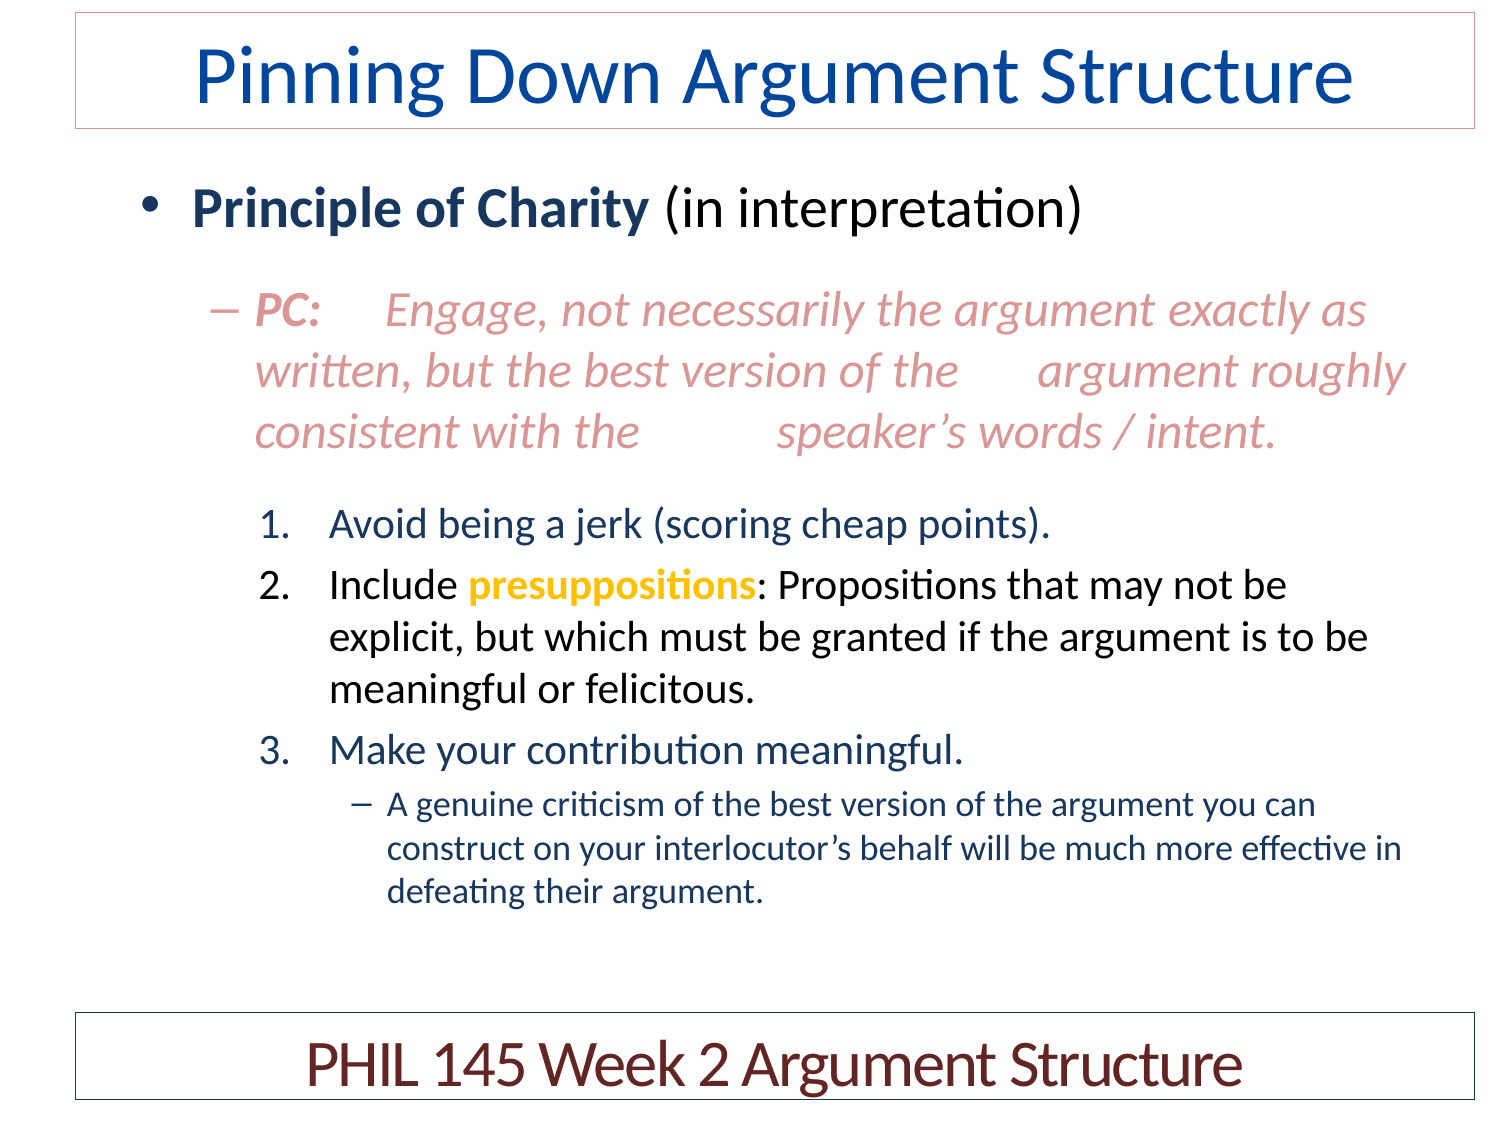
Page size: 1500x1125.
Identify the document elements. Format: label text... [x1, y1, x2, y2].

text_box PHIL 145 Week 2 Argument Structure [75, 1012, 1475, 1100]
list Principle of Charity (in interpretation) PC: Engage, not necessarily the argument exactly as written, but the best version of the argument roughly consistent with the speaker’s words / intent. Avoid being a jerk (scoring cheap points). Include presuppositions: Propositions that may not be explicit, but which must be granted if the argument is to be meaningful or felicitous. Make your contribution meaningful. A genuine criticism of the best version of the argument you can construct on your interlocutor’s behalf will be much more effective in defeating their argument. [125, 174, 1425, 988]
title Pinning Down Argument Structure [75, 12, 1475, 129]
